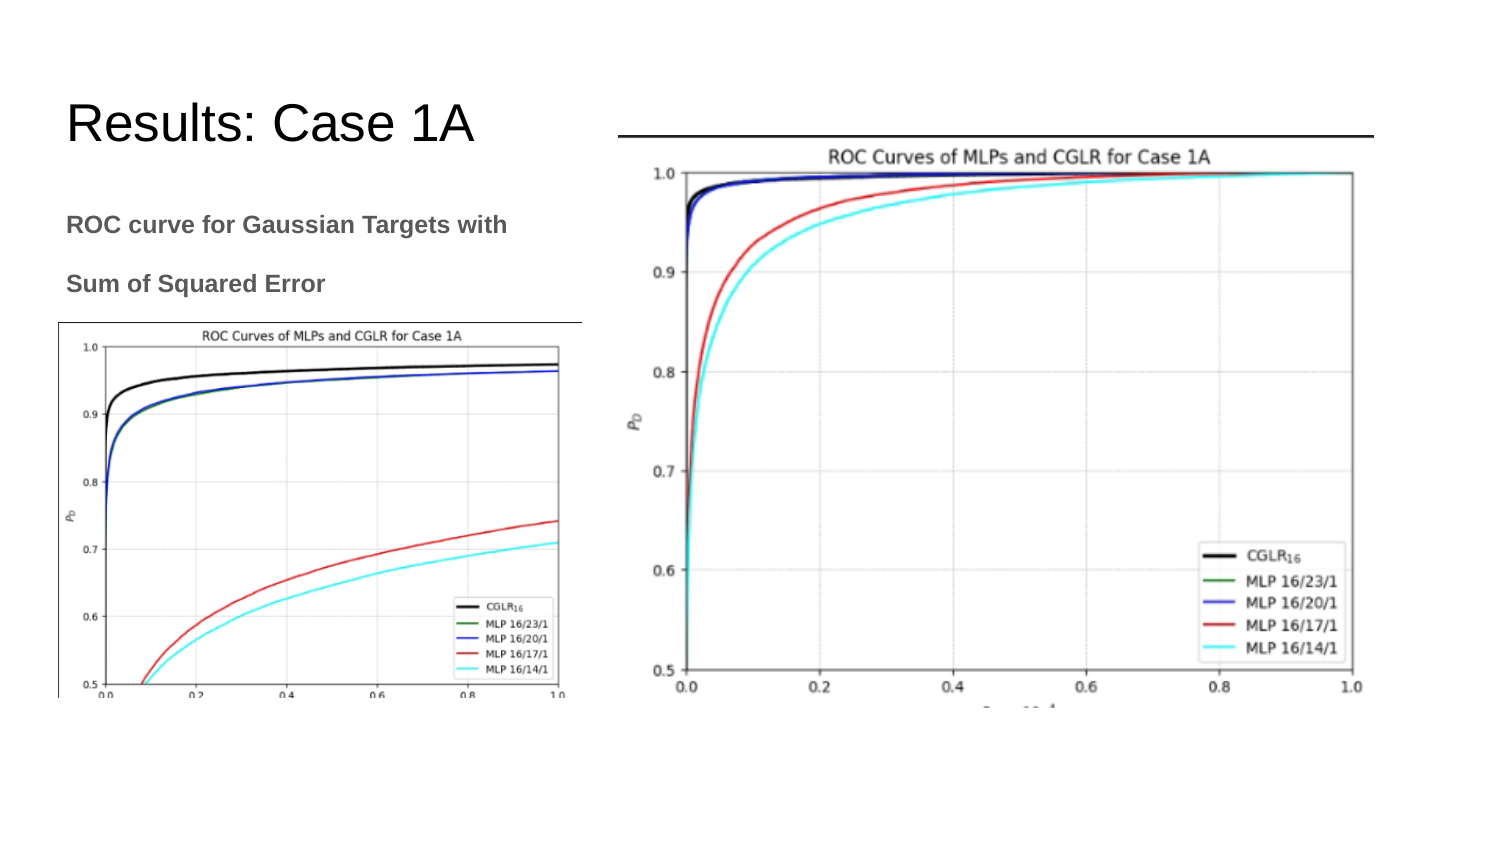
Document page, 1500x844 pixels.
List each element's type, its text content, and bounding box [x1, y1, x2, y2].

picture [58, 322, 582, 699]
picture [618, 135, 1374, 708]
title Results: Case 1A [51, 72, 1449, 167]
list ROC curve for Gaussian Targets with Sum of Squared Error [51, 189, 1449, 750]
